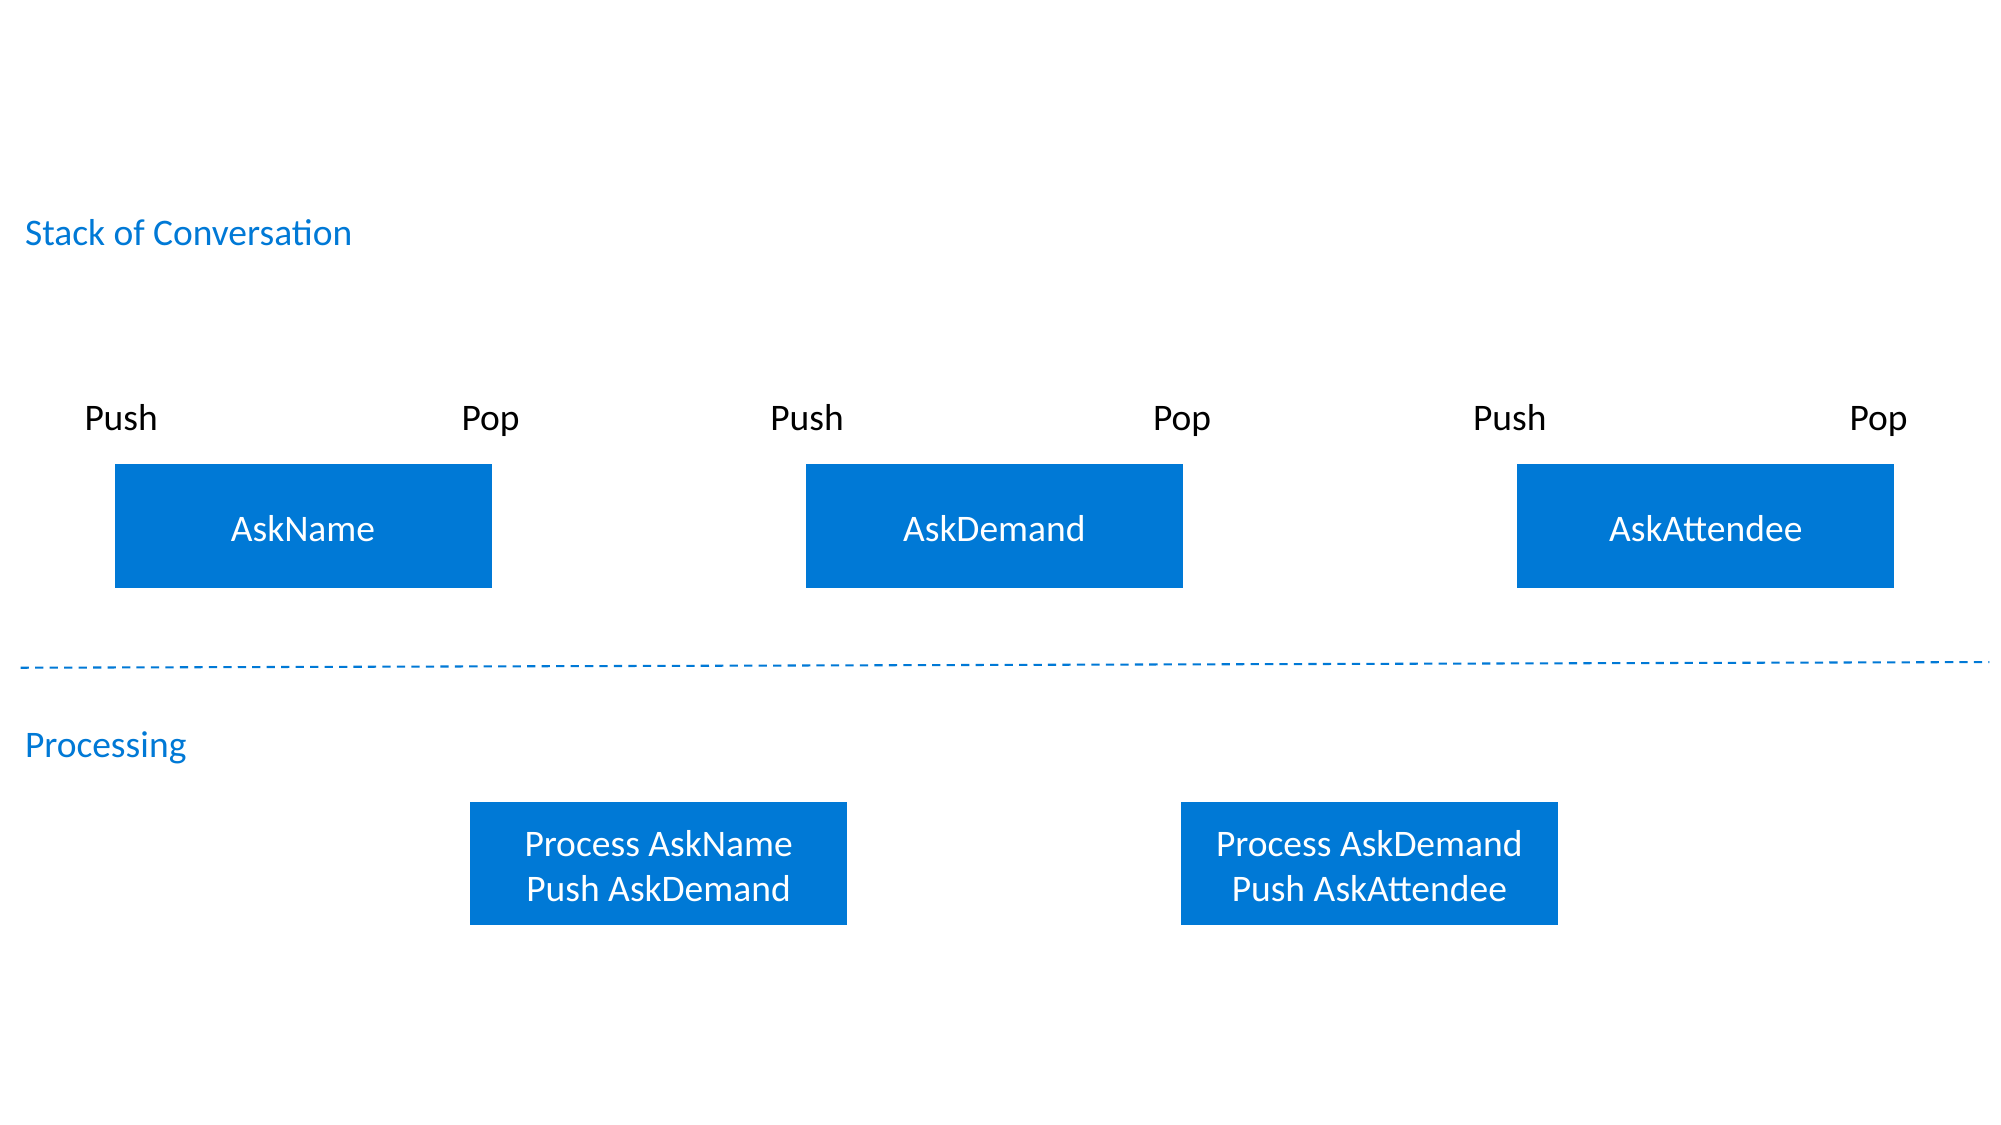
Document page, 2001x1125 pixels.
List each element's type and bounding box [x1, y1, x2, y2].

text_box [10, 200, 1990, 925]
